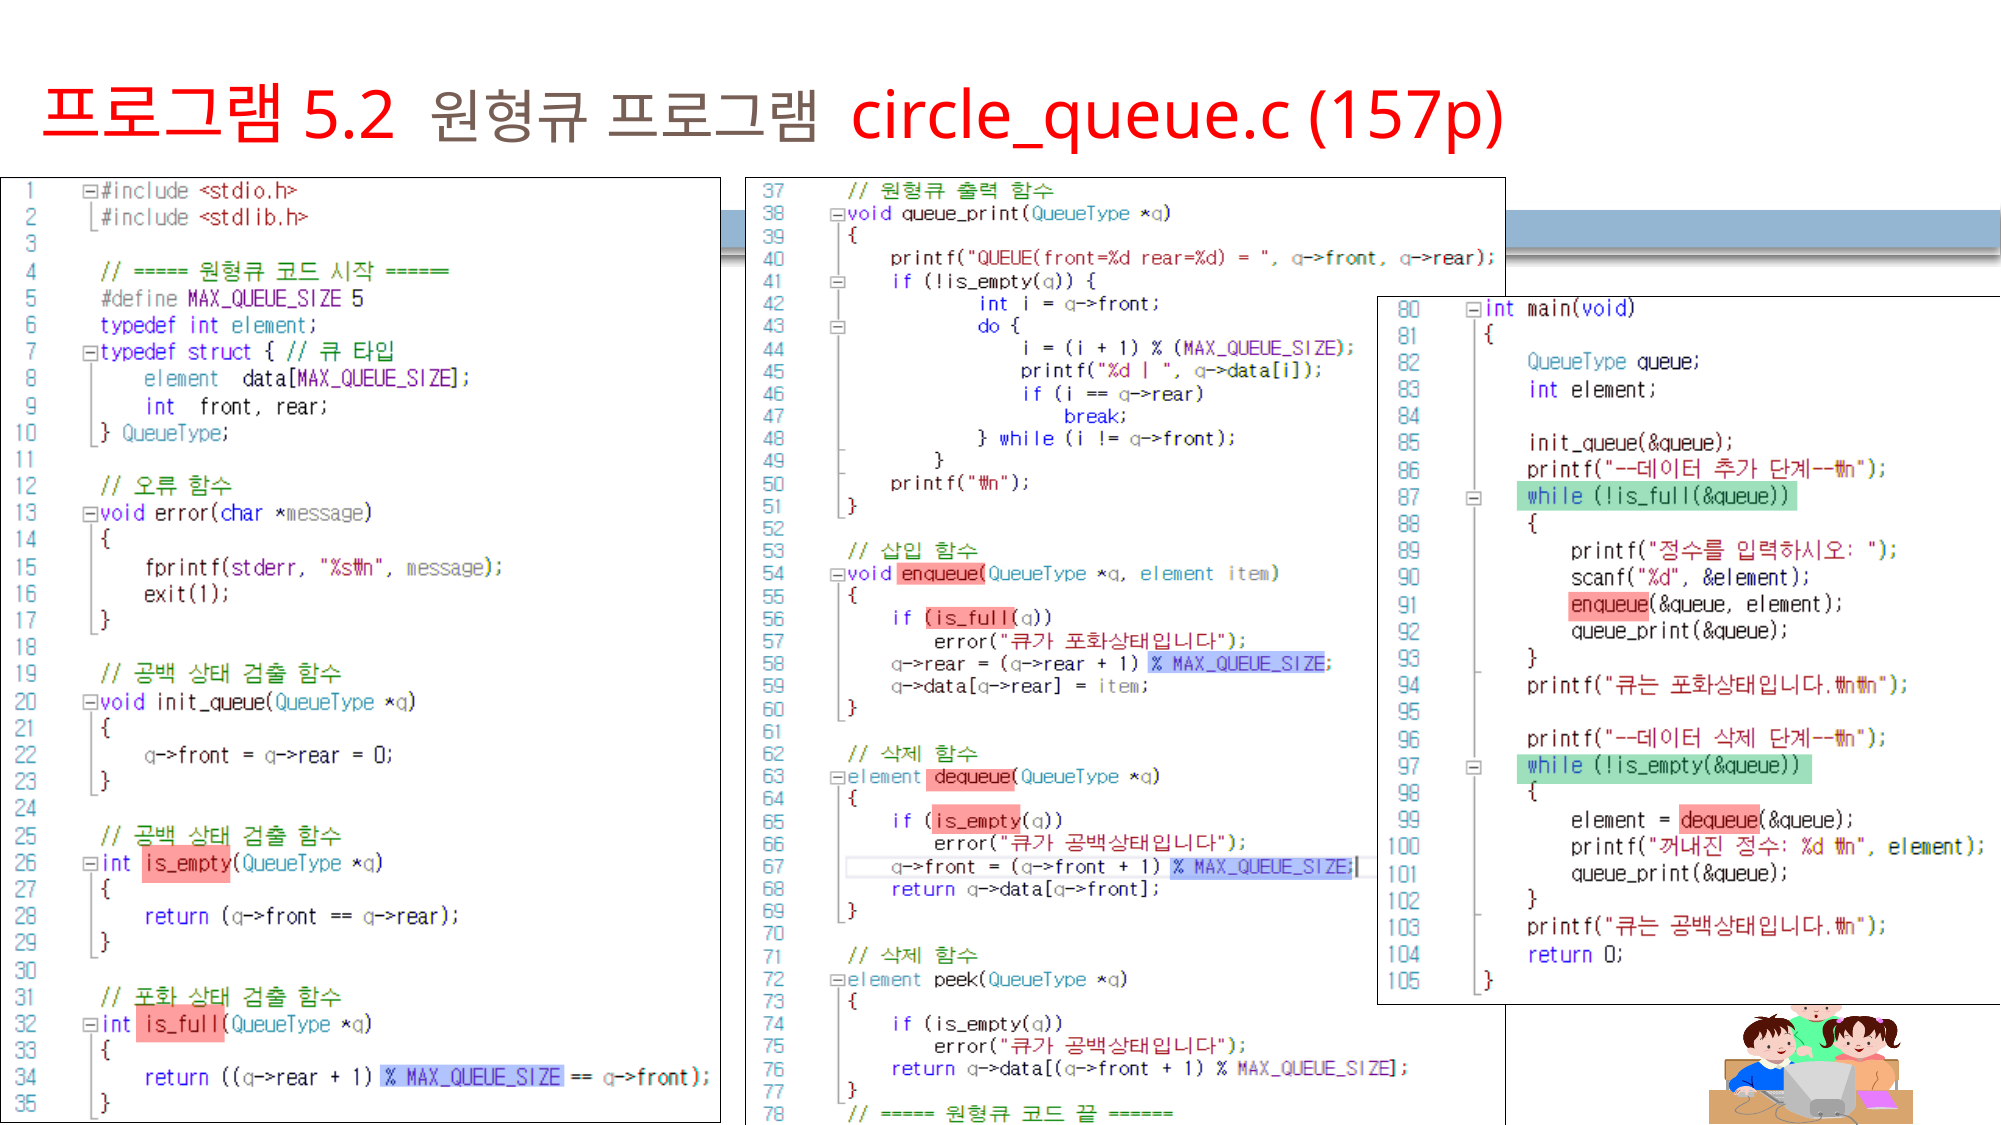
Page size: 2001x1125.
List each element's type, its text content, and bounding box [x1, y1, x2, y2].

text_box 프로그램5.2 원형큐 프로그램 circle_queue.c (157p) [25, 18, 1975, 206]
picture [0, 177, 721, 1124]
picture [745, 177, 2000, 1125]
